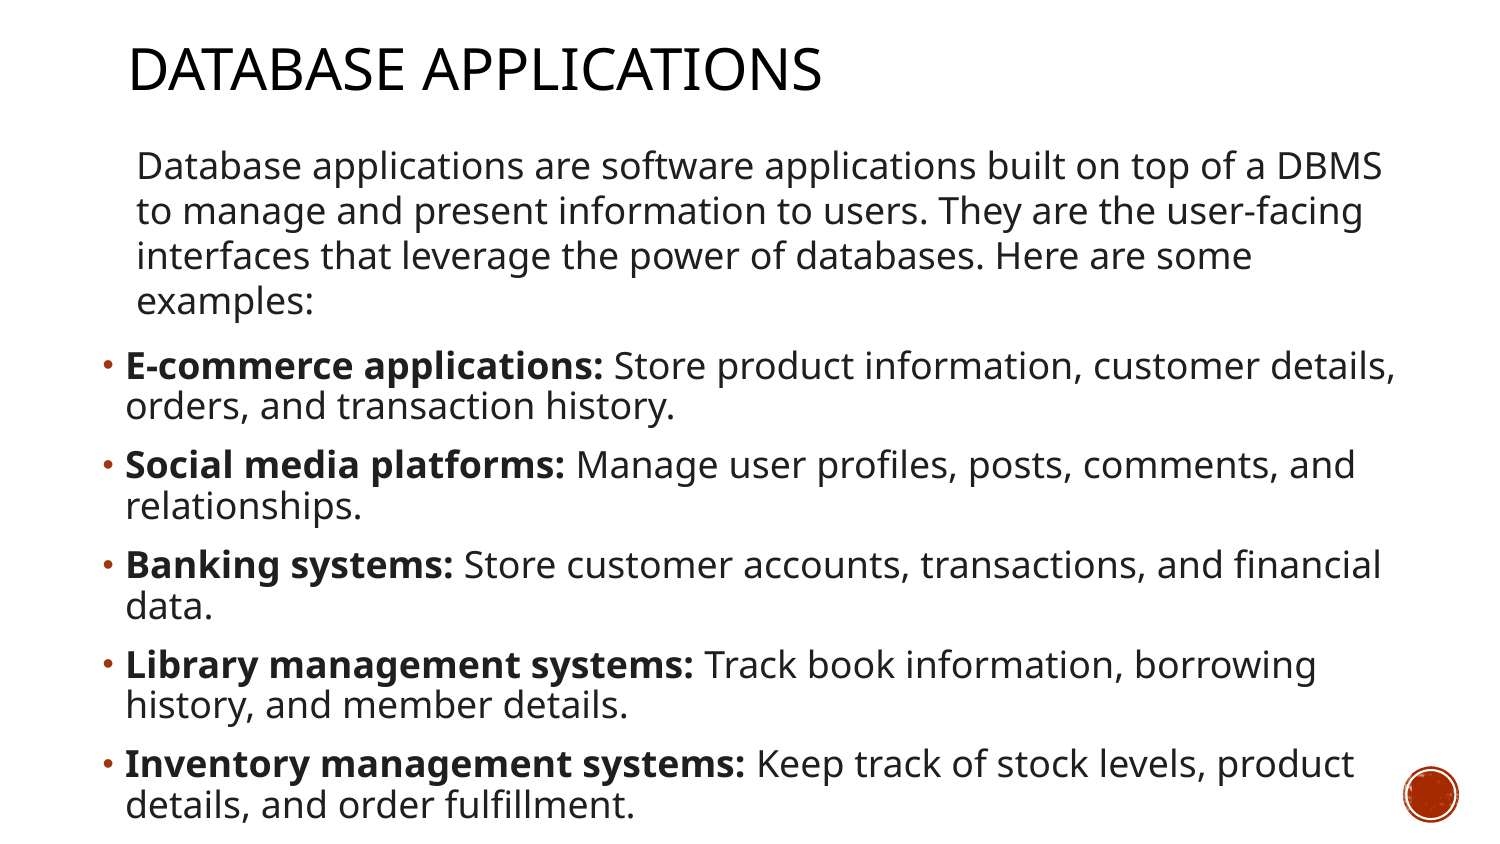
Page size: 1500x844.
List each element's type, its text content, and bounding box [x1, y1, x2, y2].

list Database applications are software applications built on top of a DBMS to manage and present information to users. They are the user-facing interfaces that leverage the power of databases. Here are some examples: E-commerce applications: Store product information, customer details, orders, and transaction history. Social media platforms: Manage user profiles, posts, comments, and relationships. Banking systems: Store customer accounts, transactions, and financial data. Library management systems: Track book information, borrowing history, and member details. Inventory management systems: Keep track of stock levels, product details, and order fulfillment. Human resource management systems: Store employee information, payroll data, and benefits details. [87, 134, 1425, 822]
title Database applications [112, 21, 1350, 122]
